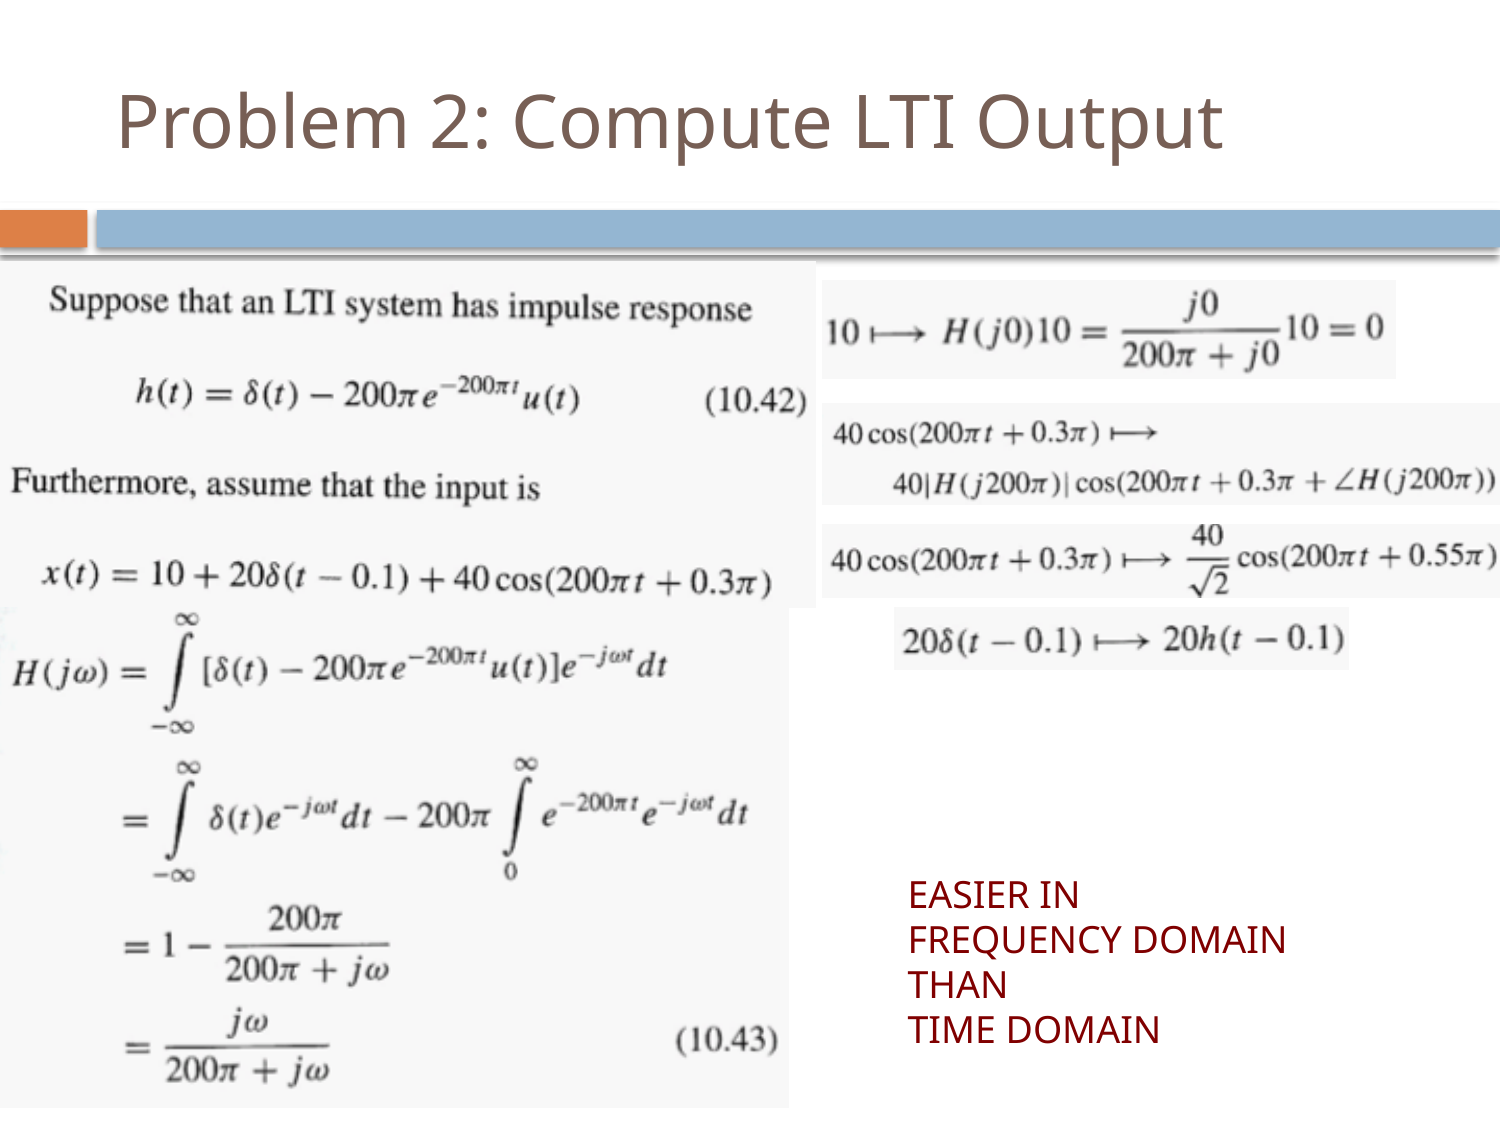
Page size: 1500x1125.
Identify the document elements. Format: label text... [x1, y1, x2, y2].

text_box EASIER IN FREQUENCY DOMAIN THAN TIME DOMAIN [893, 863, 1303, 1059]
picture [0, 261, 816, 1108]
picture [894, 607, 1350, 671]
picture [822, 403, 1500, 506]
picture [822, 280, 1396, 379]
picture [822, 523, 1500, 599]
title Problem 2: Compute LTI Output [100, 37, 1438, 200]
